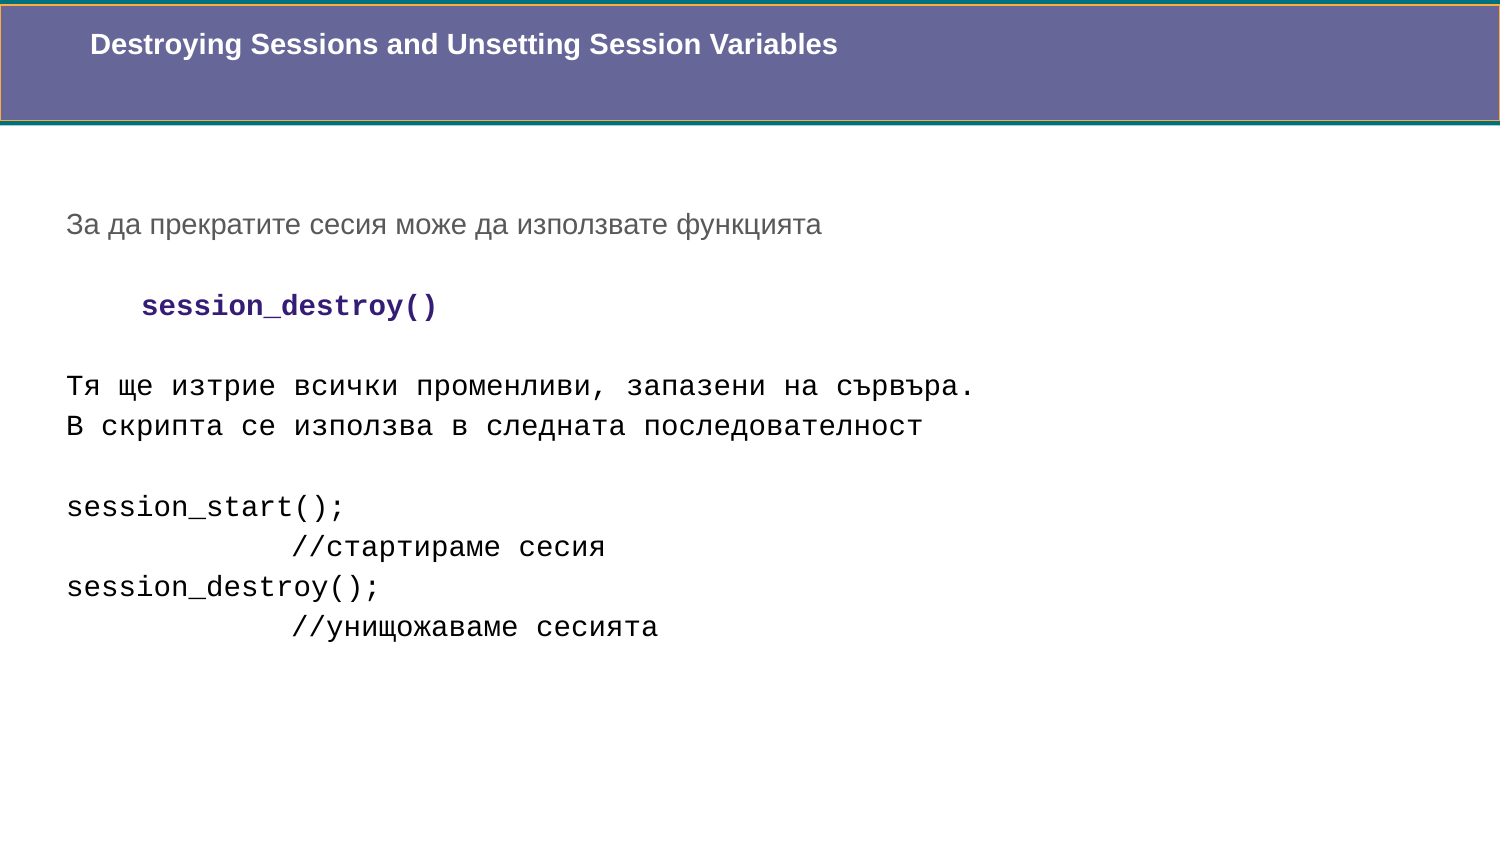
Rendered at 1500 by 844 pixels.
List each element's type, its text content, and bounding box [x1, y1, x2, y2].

list За да прекратите сесия може да използвате функцията session_destroy() Тя ще изтрие всички променливи, запазени на сървъра. В скрипта се използва в следната последователност session_start(); //стартираме сесия session_destroy(); //унищожаваме сесията [51, 185, 1449, 746]
text_box Destroying Sessions and Unsetting Session Variables [0, 4, 1500, 121]
text_box [0, 121, 1500, 126]
text_box [0, 0, 1500, 4]
